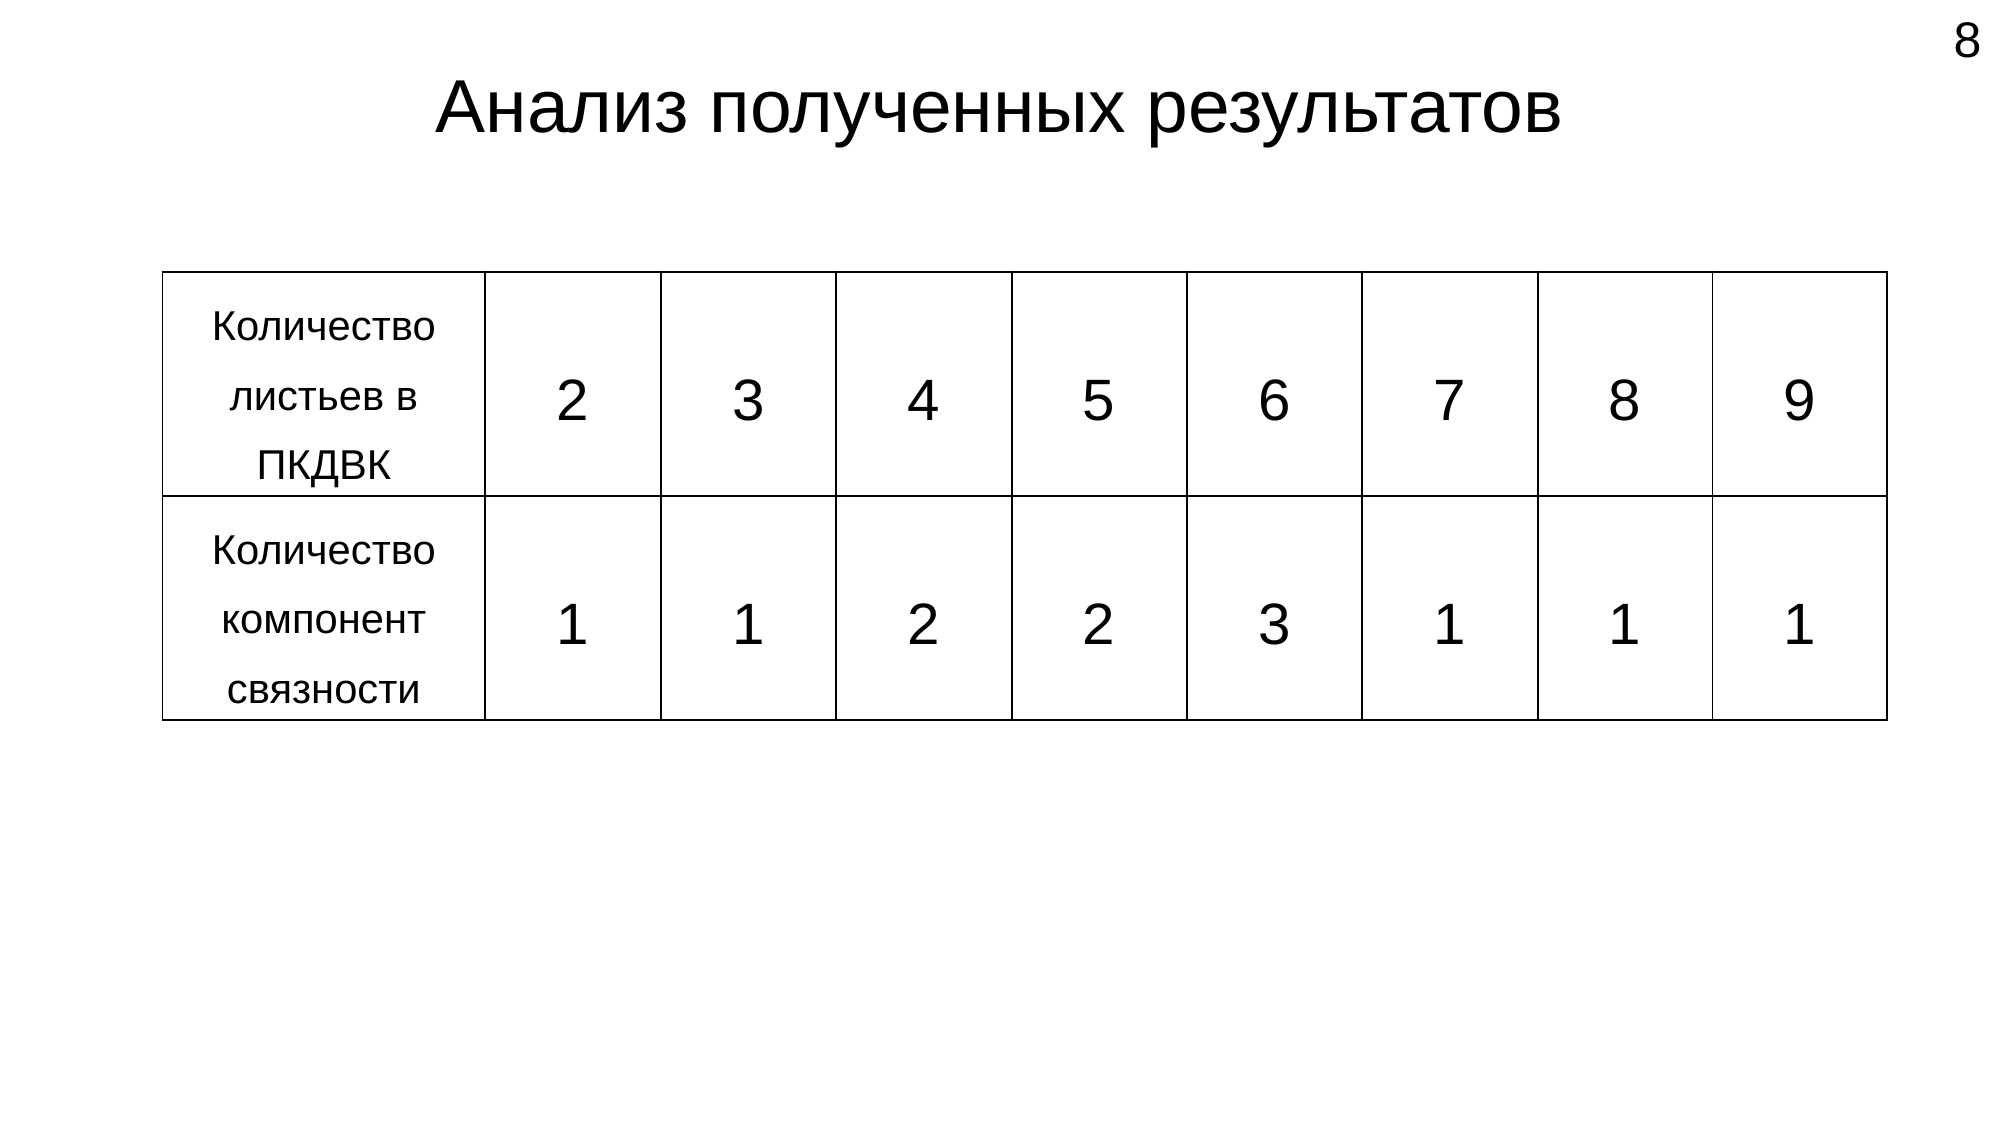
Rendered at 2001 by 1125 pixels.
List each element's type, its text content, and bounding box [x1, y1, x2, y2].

table_header 6 [1188, 273, 1361, 495]
table_header 8 [1539, 273, 1712, 495]
table_cell 2 [837, 497, 1011, 719]
table_cell 1 [1539, 497, 1712, 719]
table_cell 1 [486, 497, 660, 719]
table_header 2 [486, 273, 660, 495]
table_header 3 [662, 273, 835, 495]
table_cell 1 [1363, 497, 1537, 719]
table_cell 1 [1713, 497, 1886, 719]
table_cell Количество компонент связности [163, 497, 484, 719]
table_cell 1 [662, 497, 835, 719]
table_header 7 [1363, 273, 1537, 495]
title Анализ полученных результатов [137, 59, 1863, 278]
table_header 5 [1013, 273, 1186, 495]
table_header Количество листьев в ПКДВК [163, 273, 484, 495]
table_cell 2 [1013, 497, 1186, 719]
text_box 8 [1938, 0, 2000, 75]
table_header 4 [837, 273, 1011, 495]
table_header 9 [1713, 273, 1886, 495]
table_cell 3 [1188, 497, 1361, 719]
